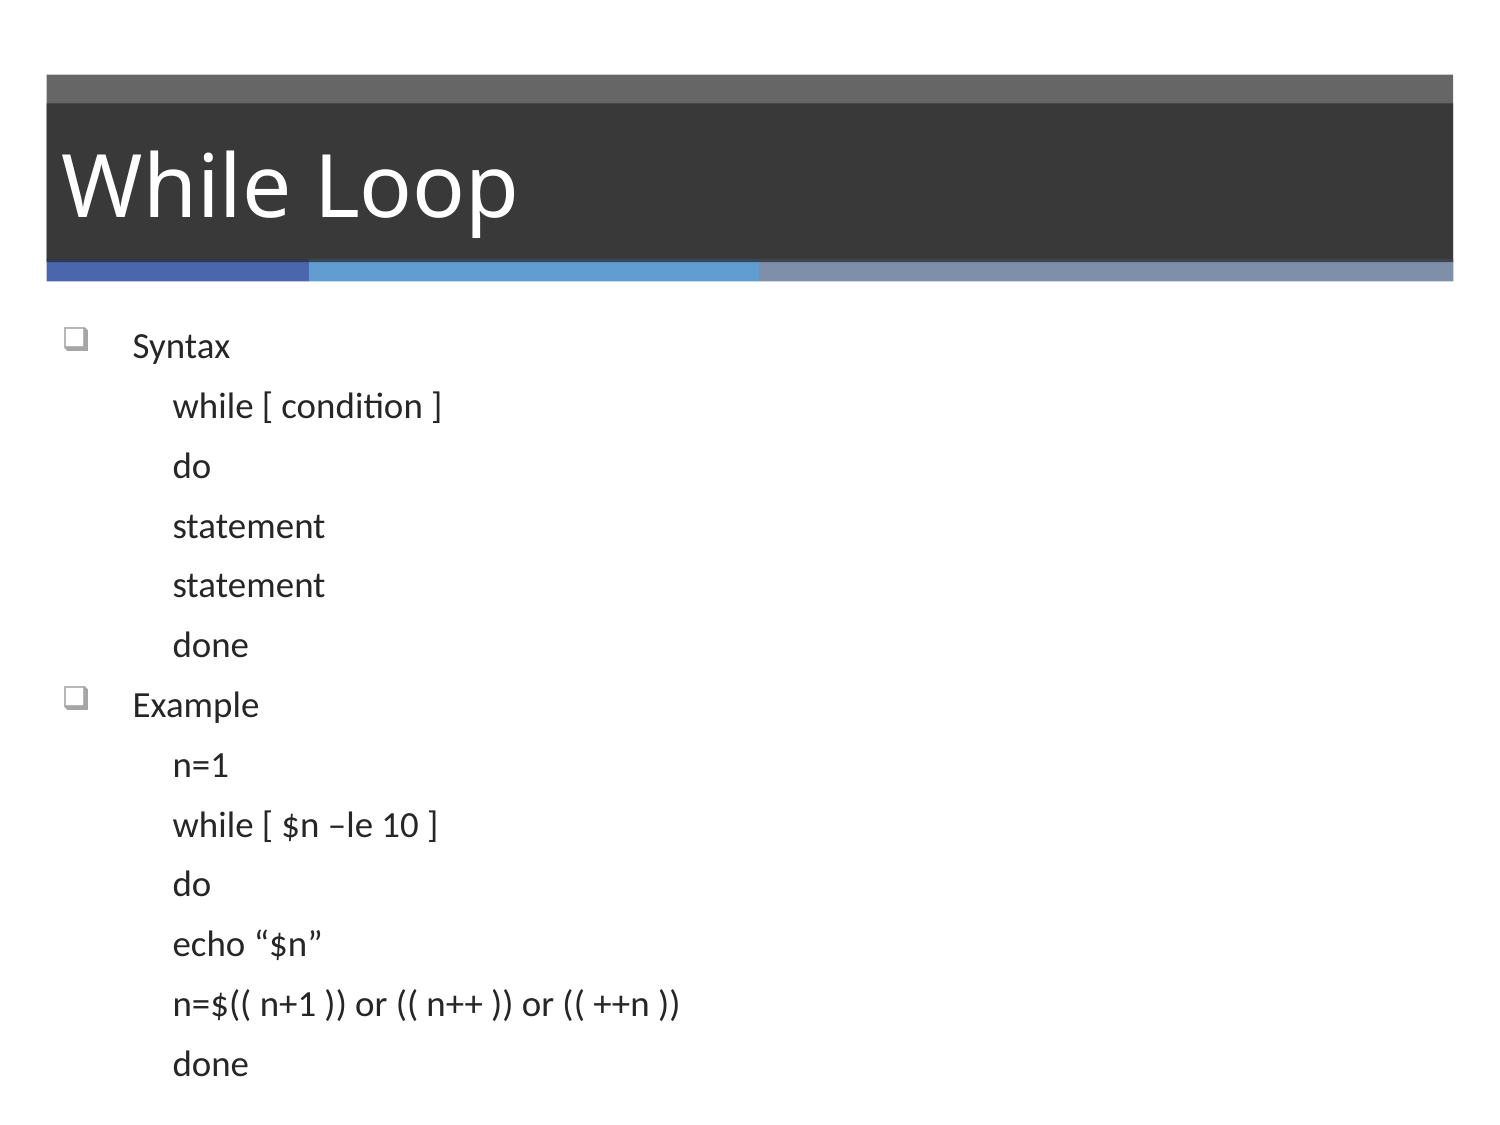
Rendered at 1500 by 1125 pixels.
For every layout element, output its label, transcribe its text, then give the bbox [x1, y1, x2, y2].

list Syntax while [ condition ] do statement statement done Example n=1 while [ $n –le 10 ] do echo “$n” n=$(( n+1 )) or (( n++ )) or (( ++n )) done [46, 314, 1454, 1094]
title While Loop [46, 103, 1454, 263]
